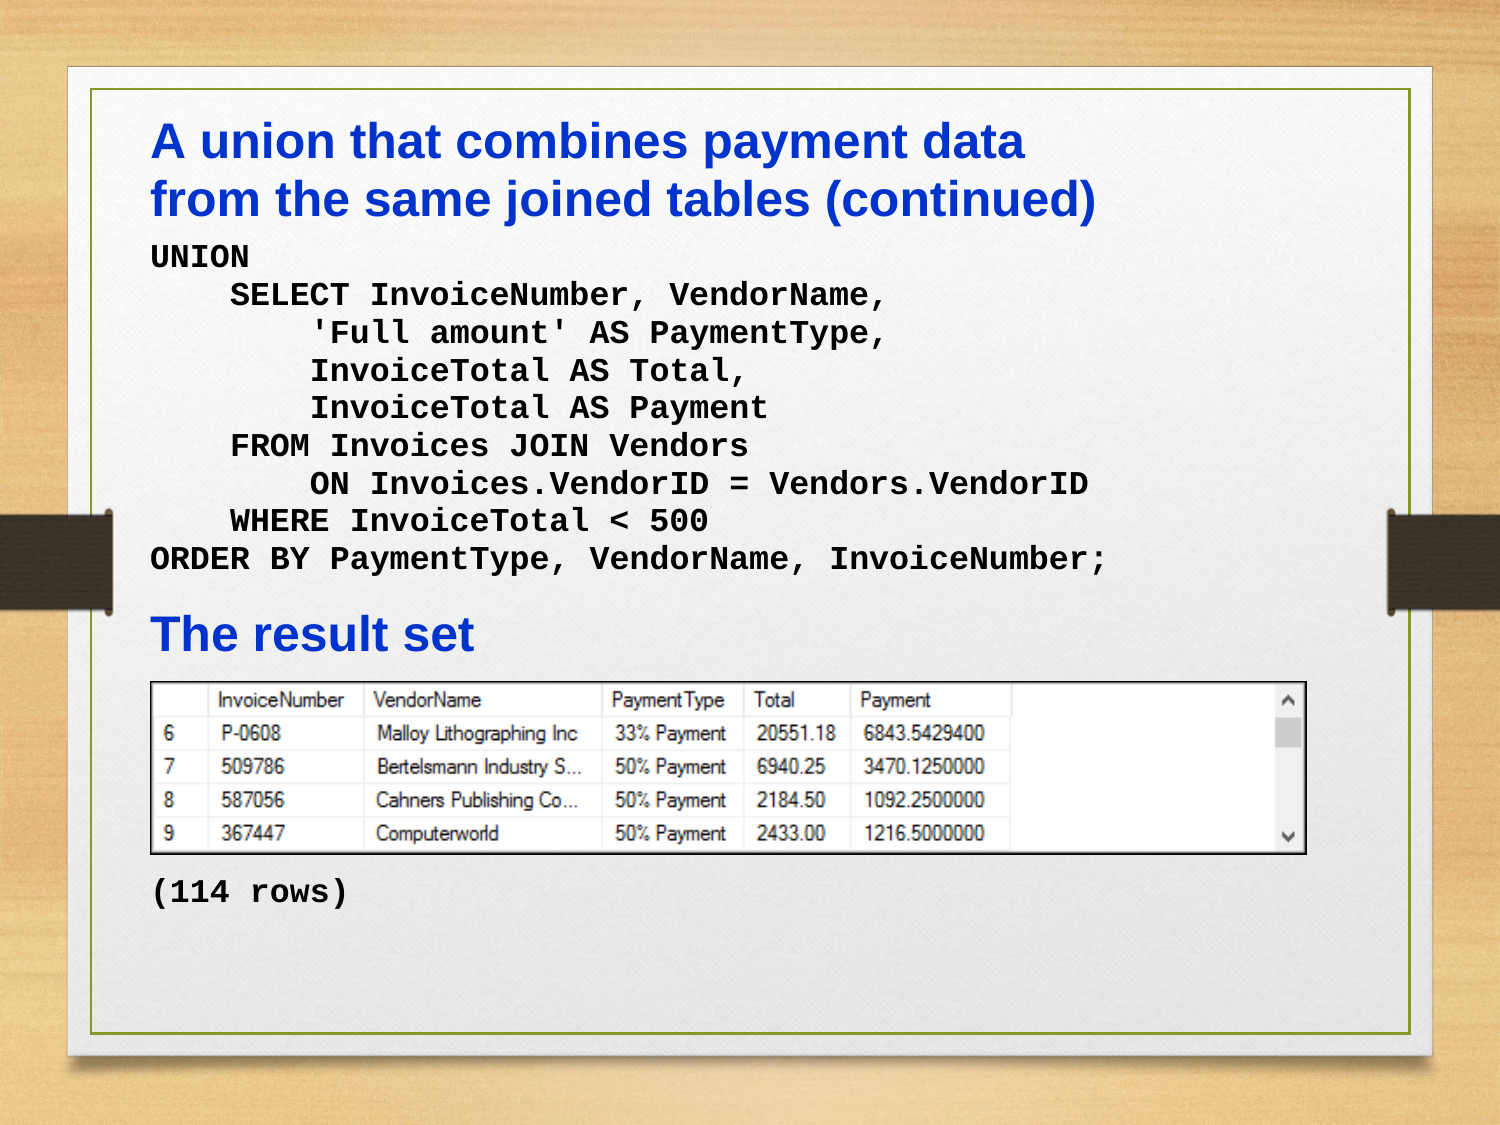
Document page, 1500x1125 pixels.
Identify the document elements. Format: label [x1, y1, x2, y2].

text_box [149, 862, 1348, 920]
picture [0, 0, 1500, 1125]
text_box [149, 112, 1361, 687]
